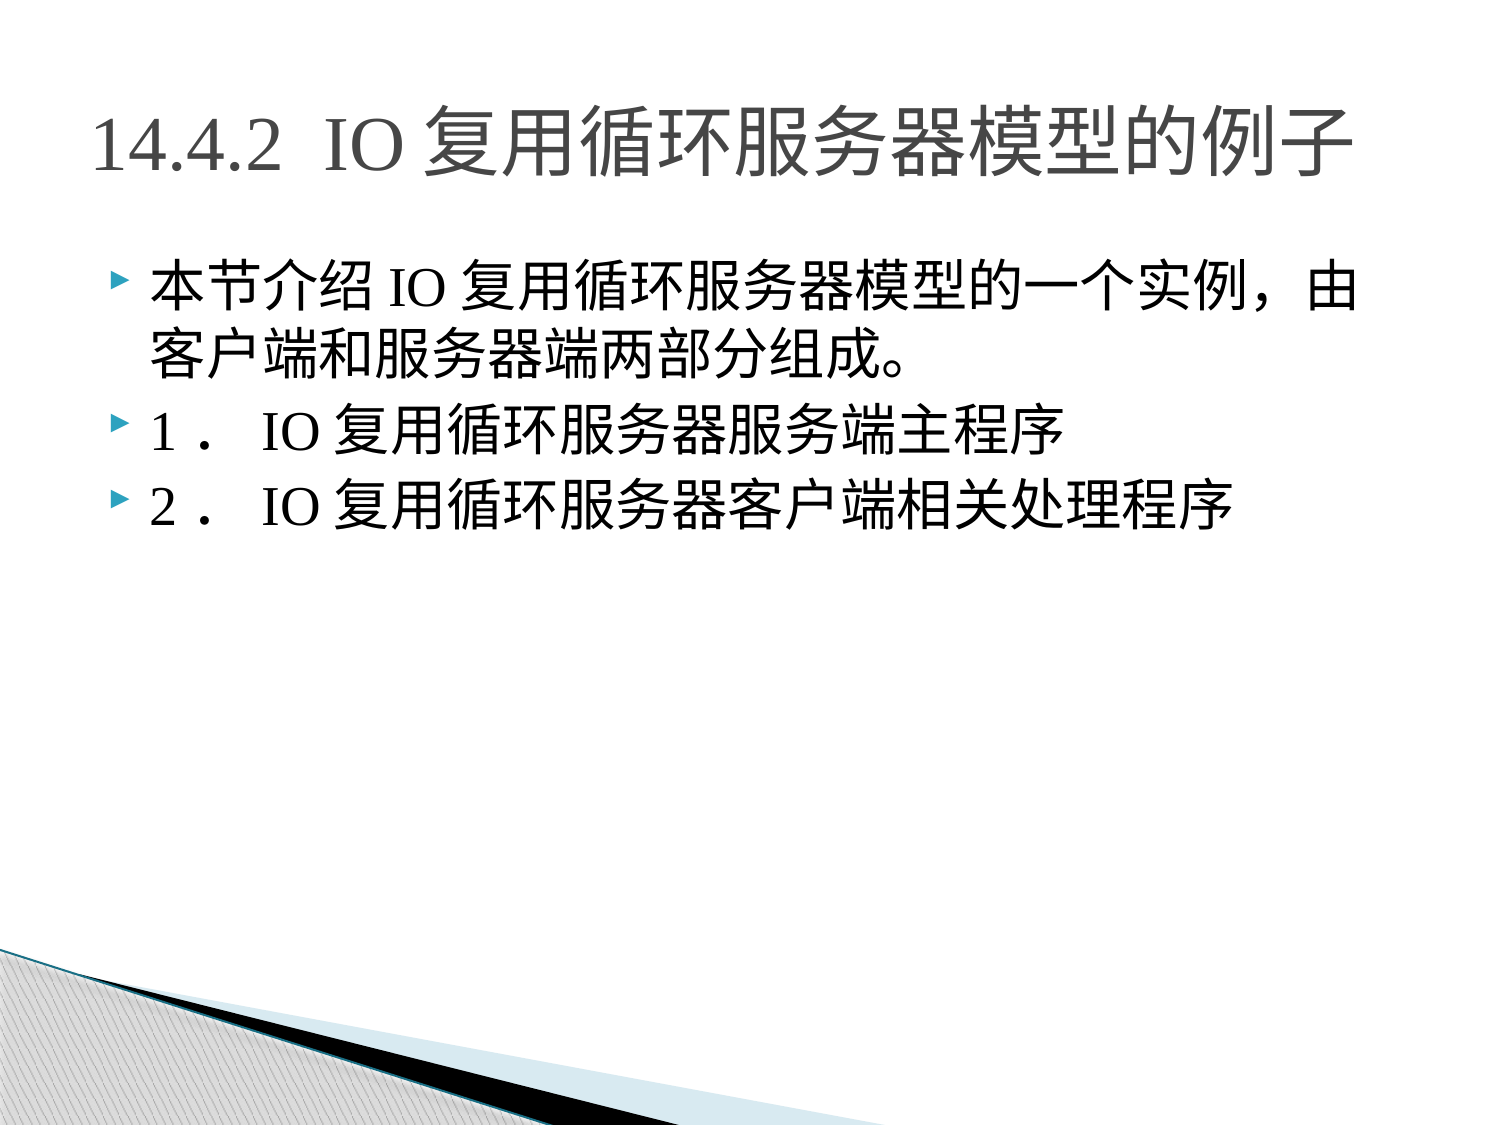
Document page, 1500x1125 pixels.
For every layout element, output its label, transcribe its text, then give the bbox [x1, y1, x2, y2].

title 14.4.2 IO复用循环服务器模型的例子 [75, 45, 1425, 233]
list 本节介绍IO复用循环服务器模型的一个实例，由客户端和服务器端两部分组成。 1．IO复用循环服务器服务端主程序 2．IO复用循环服务器客户端相关处理程序 [75, 243, 1425, 986]
